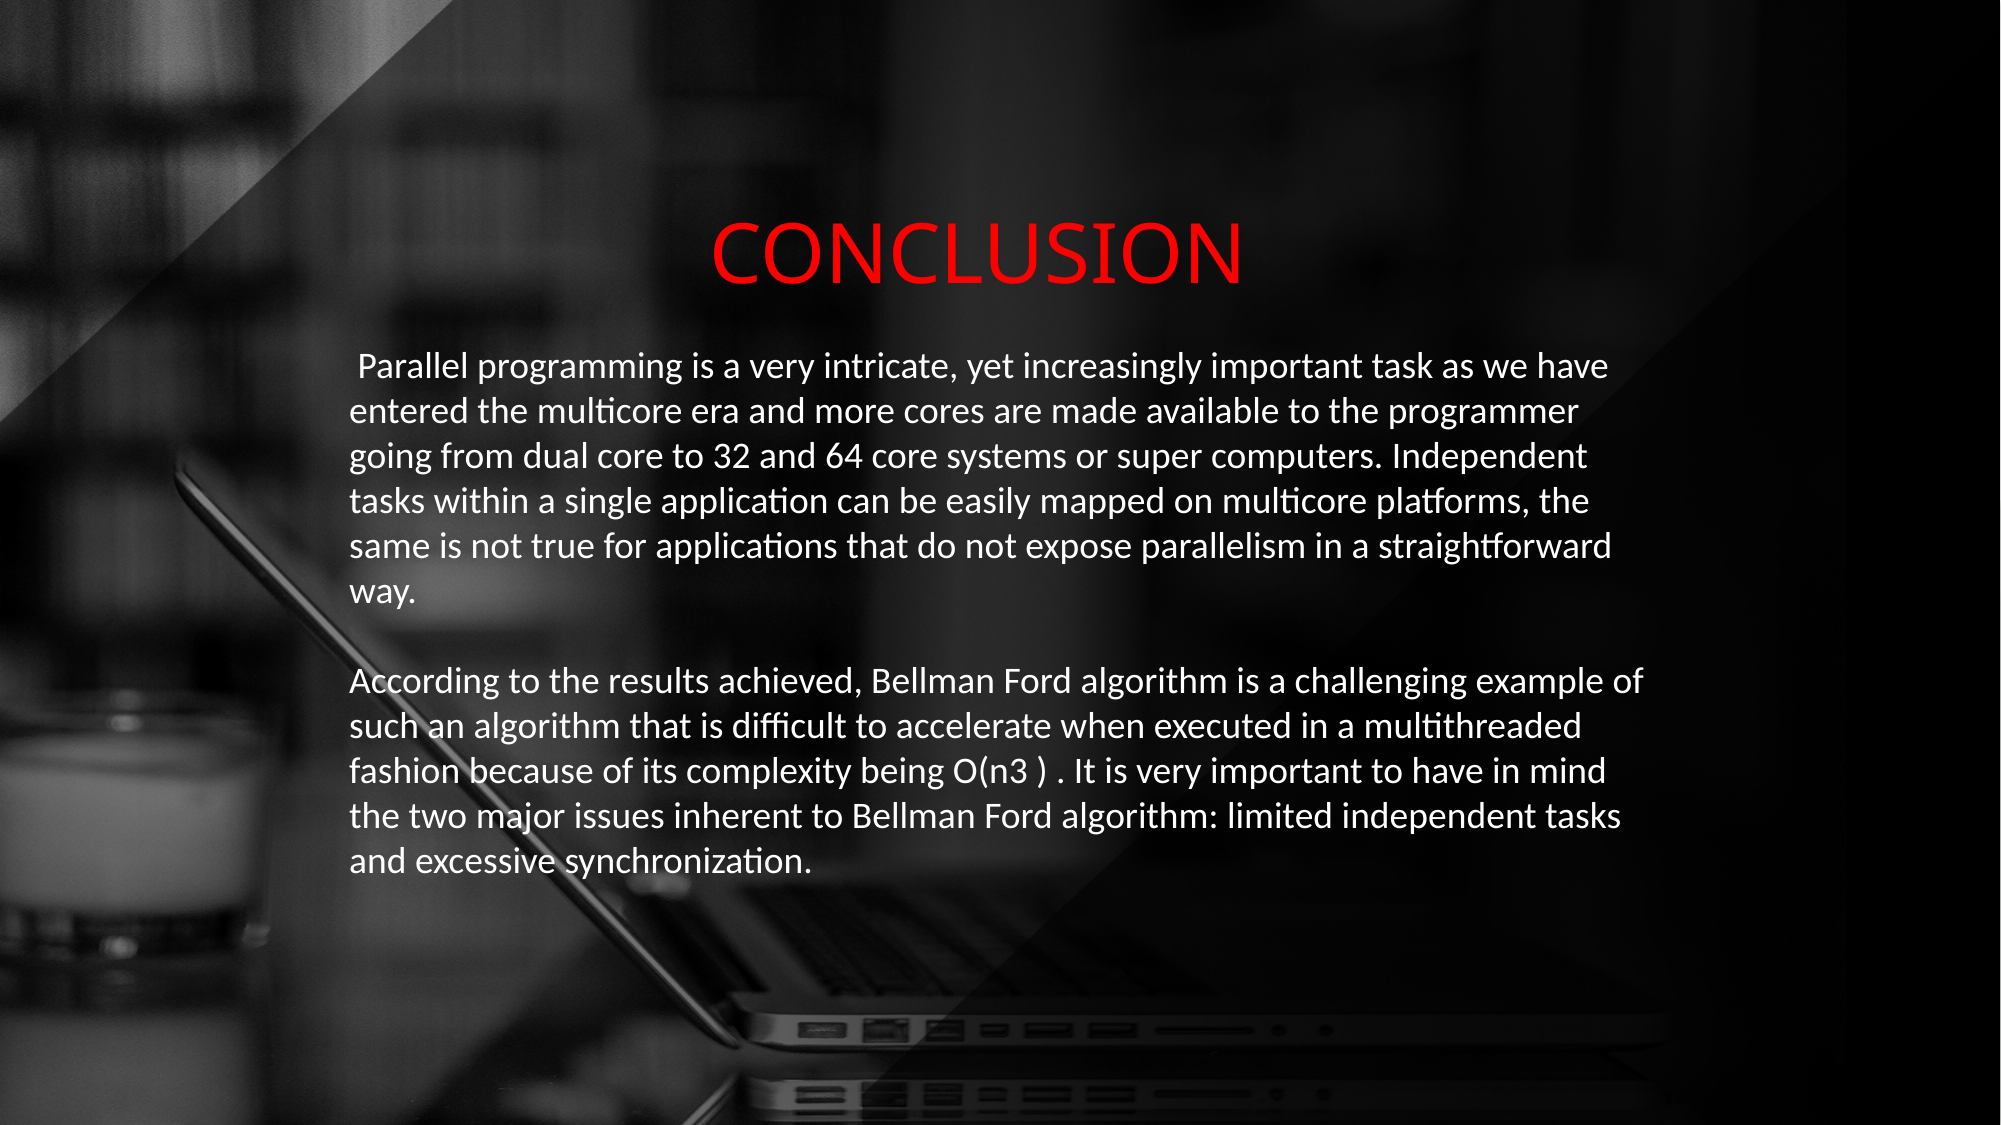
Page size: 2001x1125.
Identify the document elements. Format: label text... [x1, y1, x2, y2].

title CONCLUSION [525, 192, 1431, 333]
picture [0, 0, 2000, 1125]
text_box Parallel programming is a very intricate, yet increasingly important task as we have entered the multicore era and more cores are made available to the programmer going from dual core to 32 and 64 core systems or super computers. Independent tasks within a single application can be easily mapped on multicore platforms, the same is not true for applications that do not expose parallelism in a straightforward way. According to the results achieved, Bellman Ford algorithm is a challenging example of such an algorithm that is difficult to accelerate when executed in a multithreaded fashion because of its complexity being O(n3 ) . It is very important to have in mind the two major issues inherent to Bellman Ford algorithm: limited independent tasks and excessive synchronization. [334, 333, 1666, 889]
